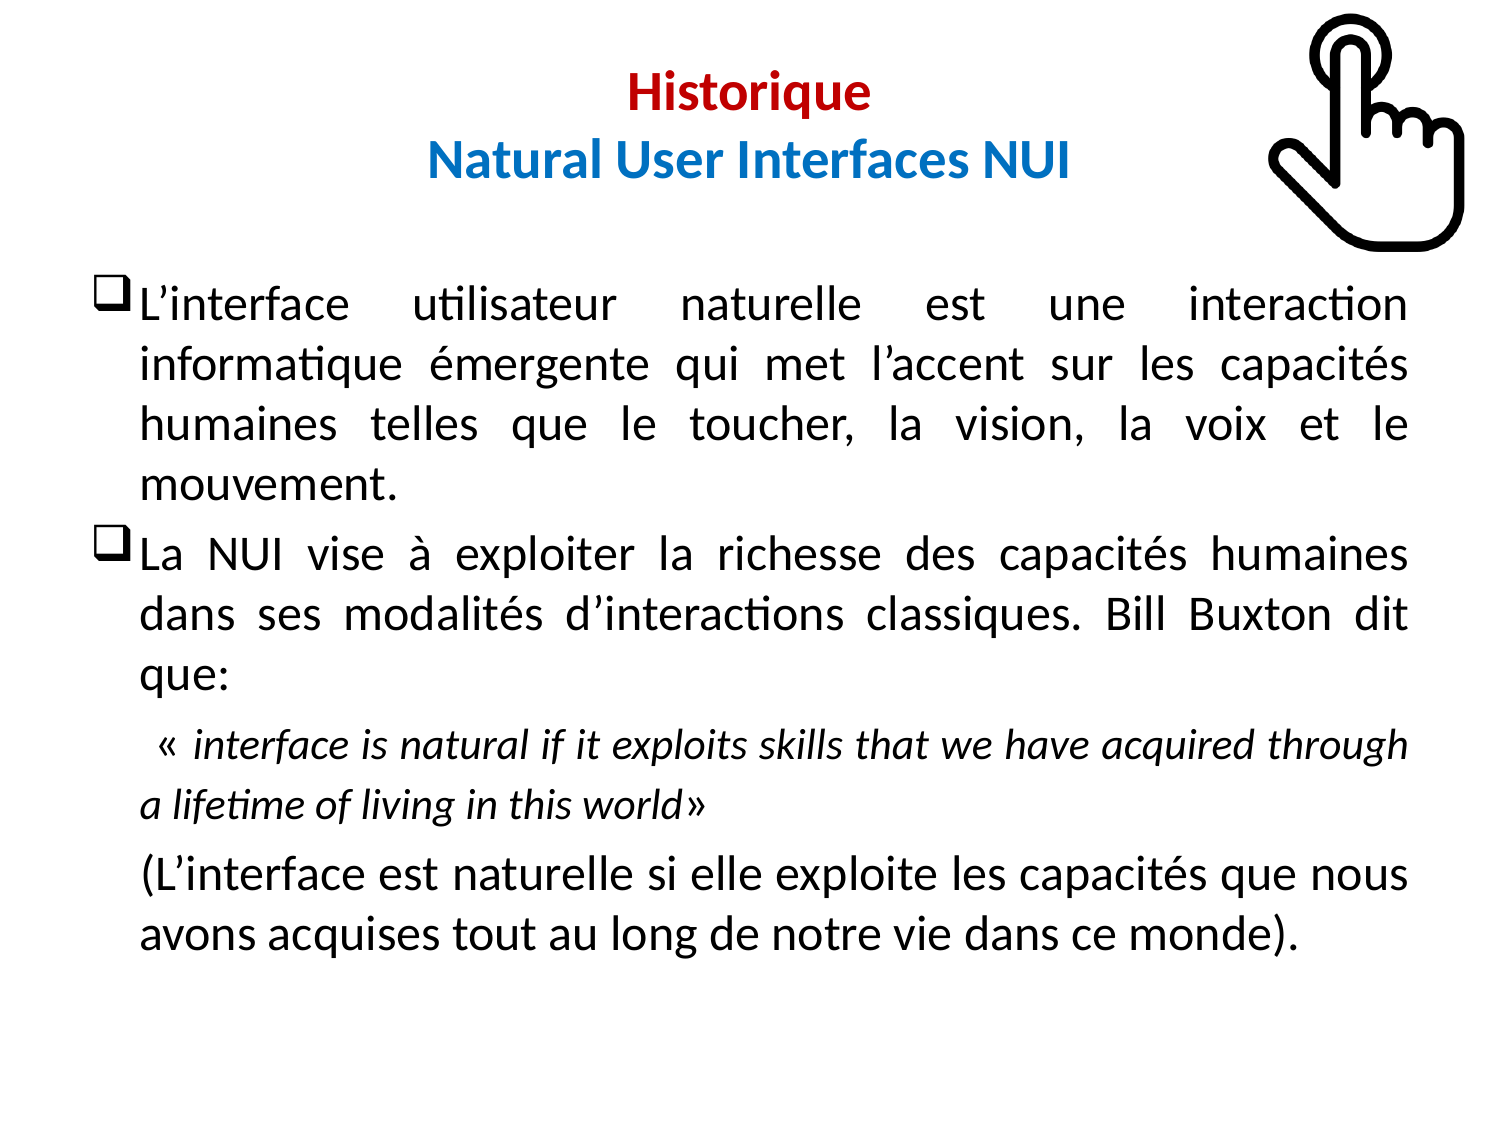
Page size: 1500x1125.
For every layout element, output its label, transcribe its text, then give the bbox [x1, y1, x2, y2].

picture [1241, 3, 1500, 262]
list L’interface utilisateur naturelle est une interaction informatique émergente qui met l’accent sur les capacités humaines telles que le toucher, la vision, la voix et le mouvement. La NUI vise à exploiter la richesse des capacités humaines dans ses modalités d’interactions classiques. Bill Buxton dit que: « interface is natural if it exploits skills that we have acquired through a lifetime of living in this world» (L’interface est naturelle si elle exploite les capacités que nous avons acquises tout au long de notre vie dans ce monde). [75, 262, 1425, 1005]
title Historique Natural User Interfaces NUI [75, 45, 1236, 233]
